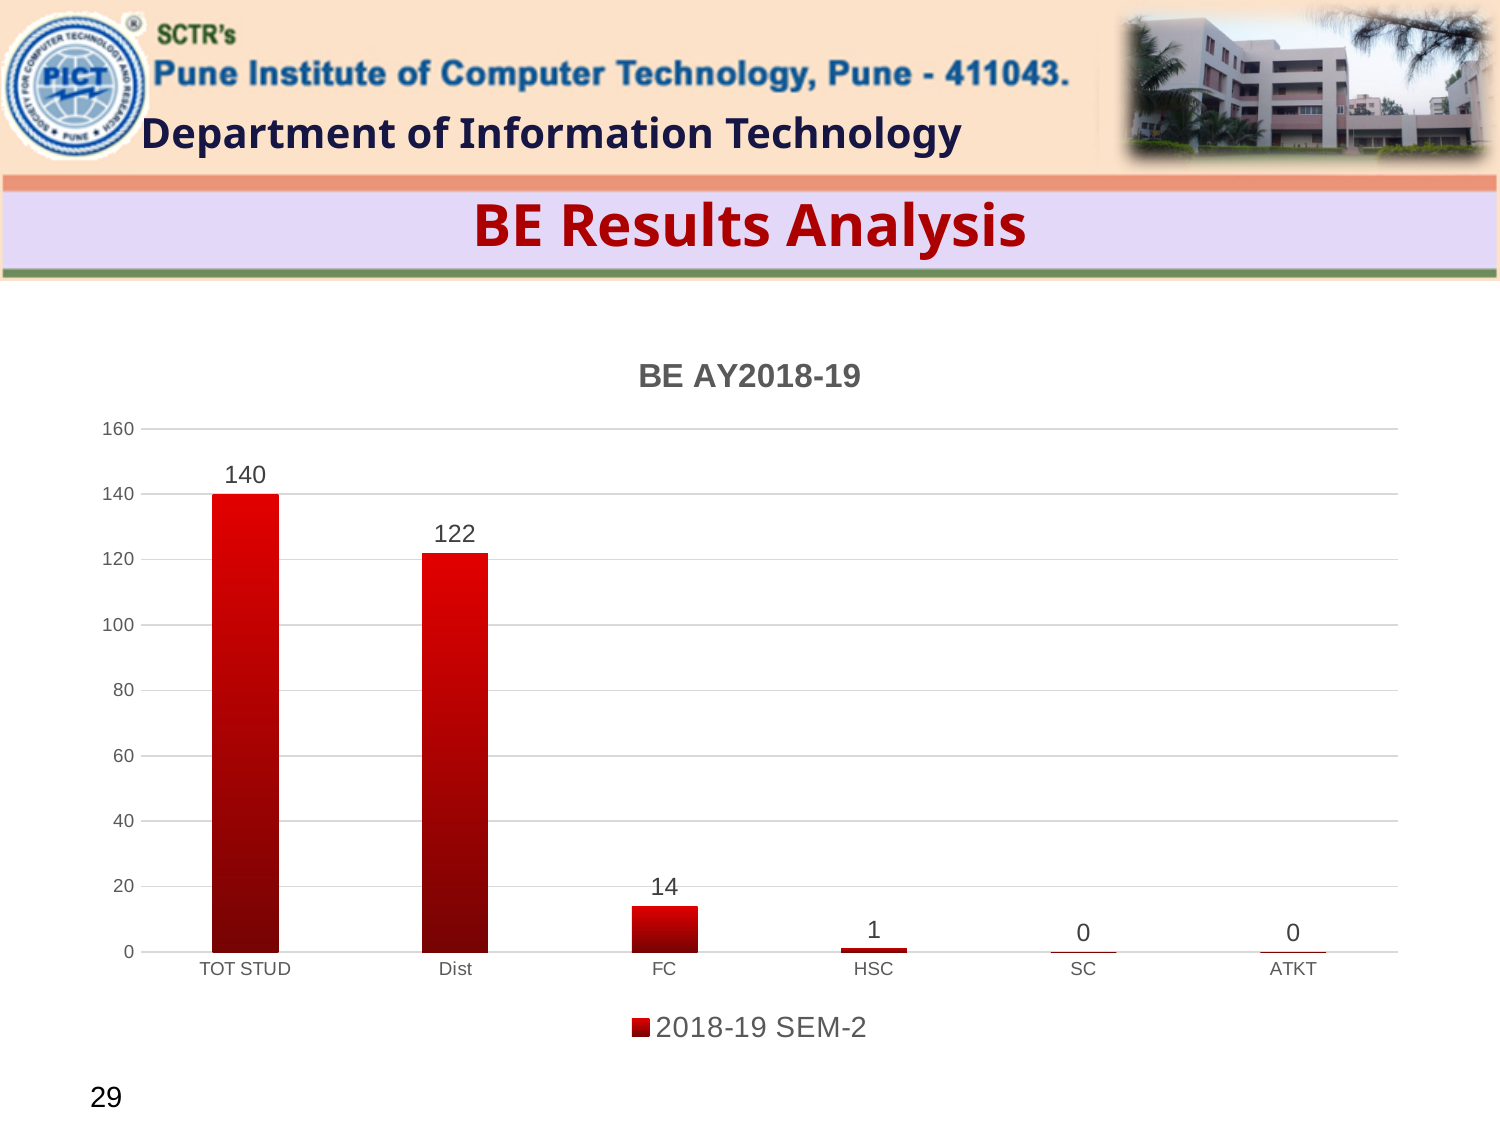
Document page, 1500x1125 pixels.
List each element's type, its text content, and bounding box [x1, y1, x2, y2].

title BE Results Analysis [75, 180, 1425, 253]
picture [0, 0, 1500, 281]
slide_number 29 [74, 1070, 426, 1112]
chart [74, 324, 1426, 1051]
